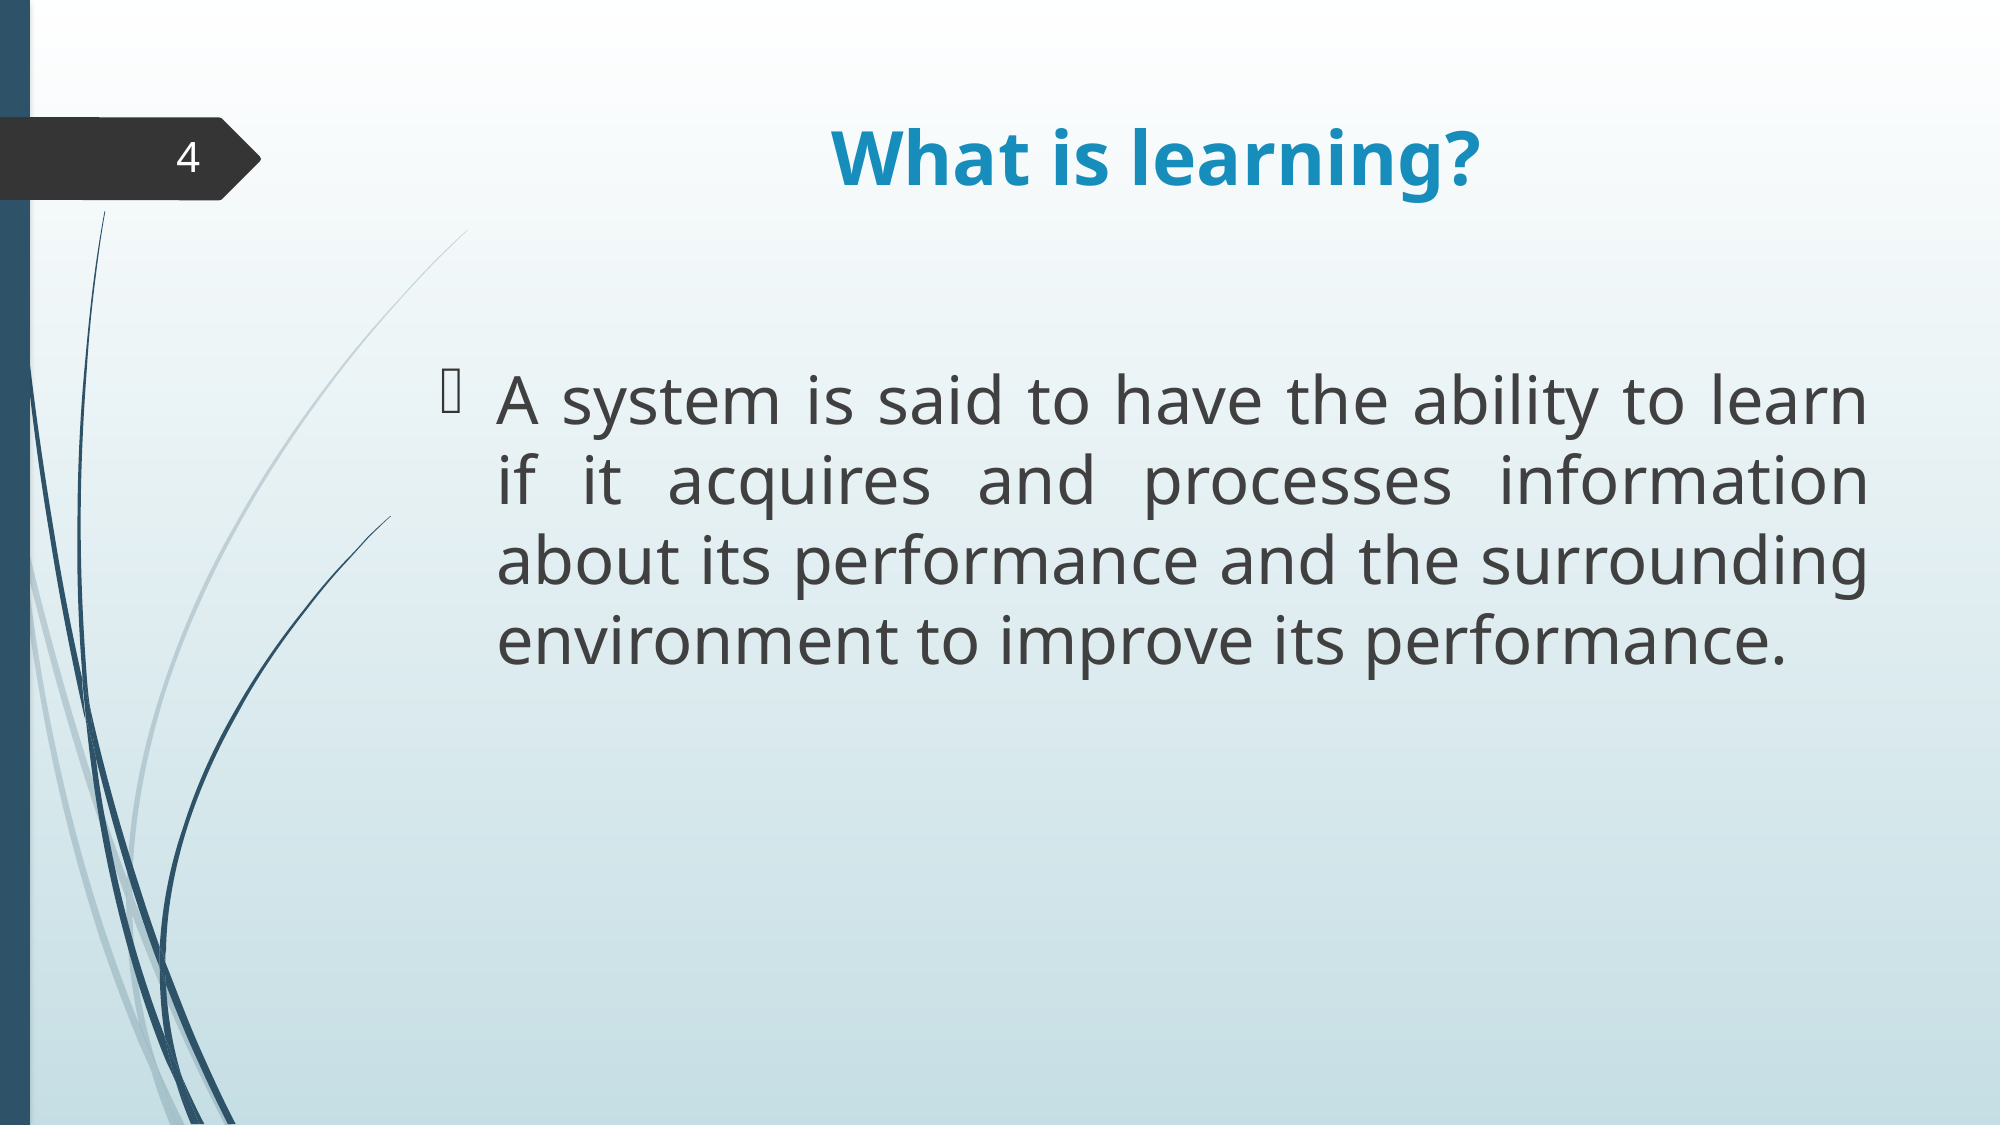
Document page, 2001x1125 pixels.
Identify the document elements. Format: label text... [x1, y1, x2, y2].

slide_number 4 [87, 129, 216, 190]
title What is learning? [425, 102, 1888, 313]
list A system is said to have the ability to learn if it acquires and processes information about its performance and the surrounding environment to improve its performance. [424, 350, 1888, 970]
